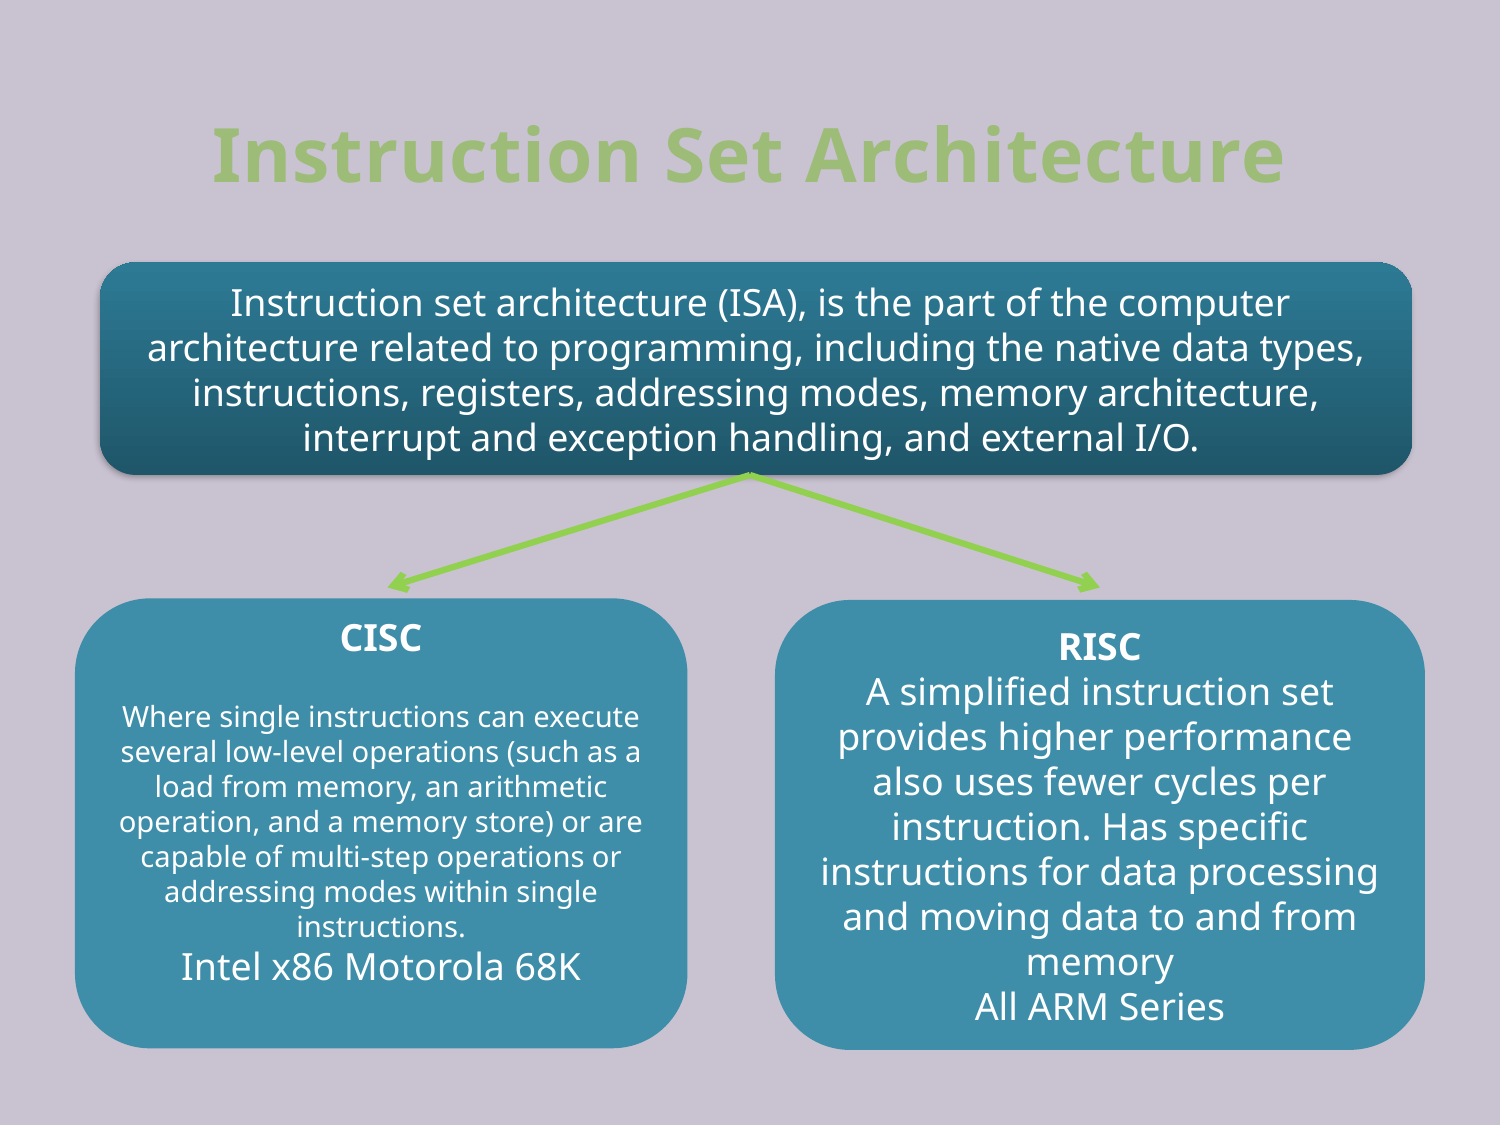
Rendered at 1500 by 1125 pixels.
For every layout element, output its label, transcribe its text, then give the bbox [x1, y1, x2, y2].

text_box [749, 474, 1101, 588]
text_box CISC Where single instructions can execute several low-level operations (such as a load from memory, an arithmetic operation, and a memory store) or are capable of multi-step operations or addressing modes within single instructions. Intel x86 Motorola 68K [71, 594, 691, 1052]
text_box Instruction Set Architecture [74, 99, 1425, 205]
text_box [387, 474, 749, 588]
text_box RISC A simplified instruction set provides higher performance also uses fewer cycles per instruction. Has specific instructions for data processing and moving data to and from memory All ARM Series [771, 596, 1429, 1054]
text_box Instruction set architecture (ISA), is the part of the computer architecture related to programming, including the native data types, instructions, registers, addressing modes, memory architecture, interrupt and exception handling, and external I/O. [96, 258, 1416, 479]
